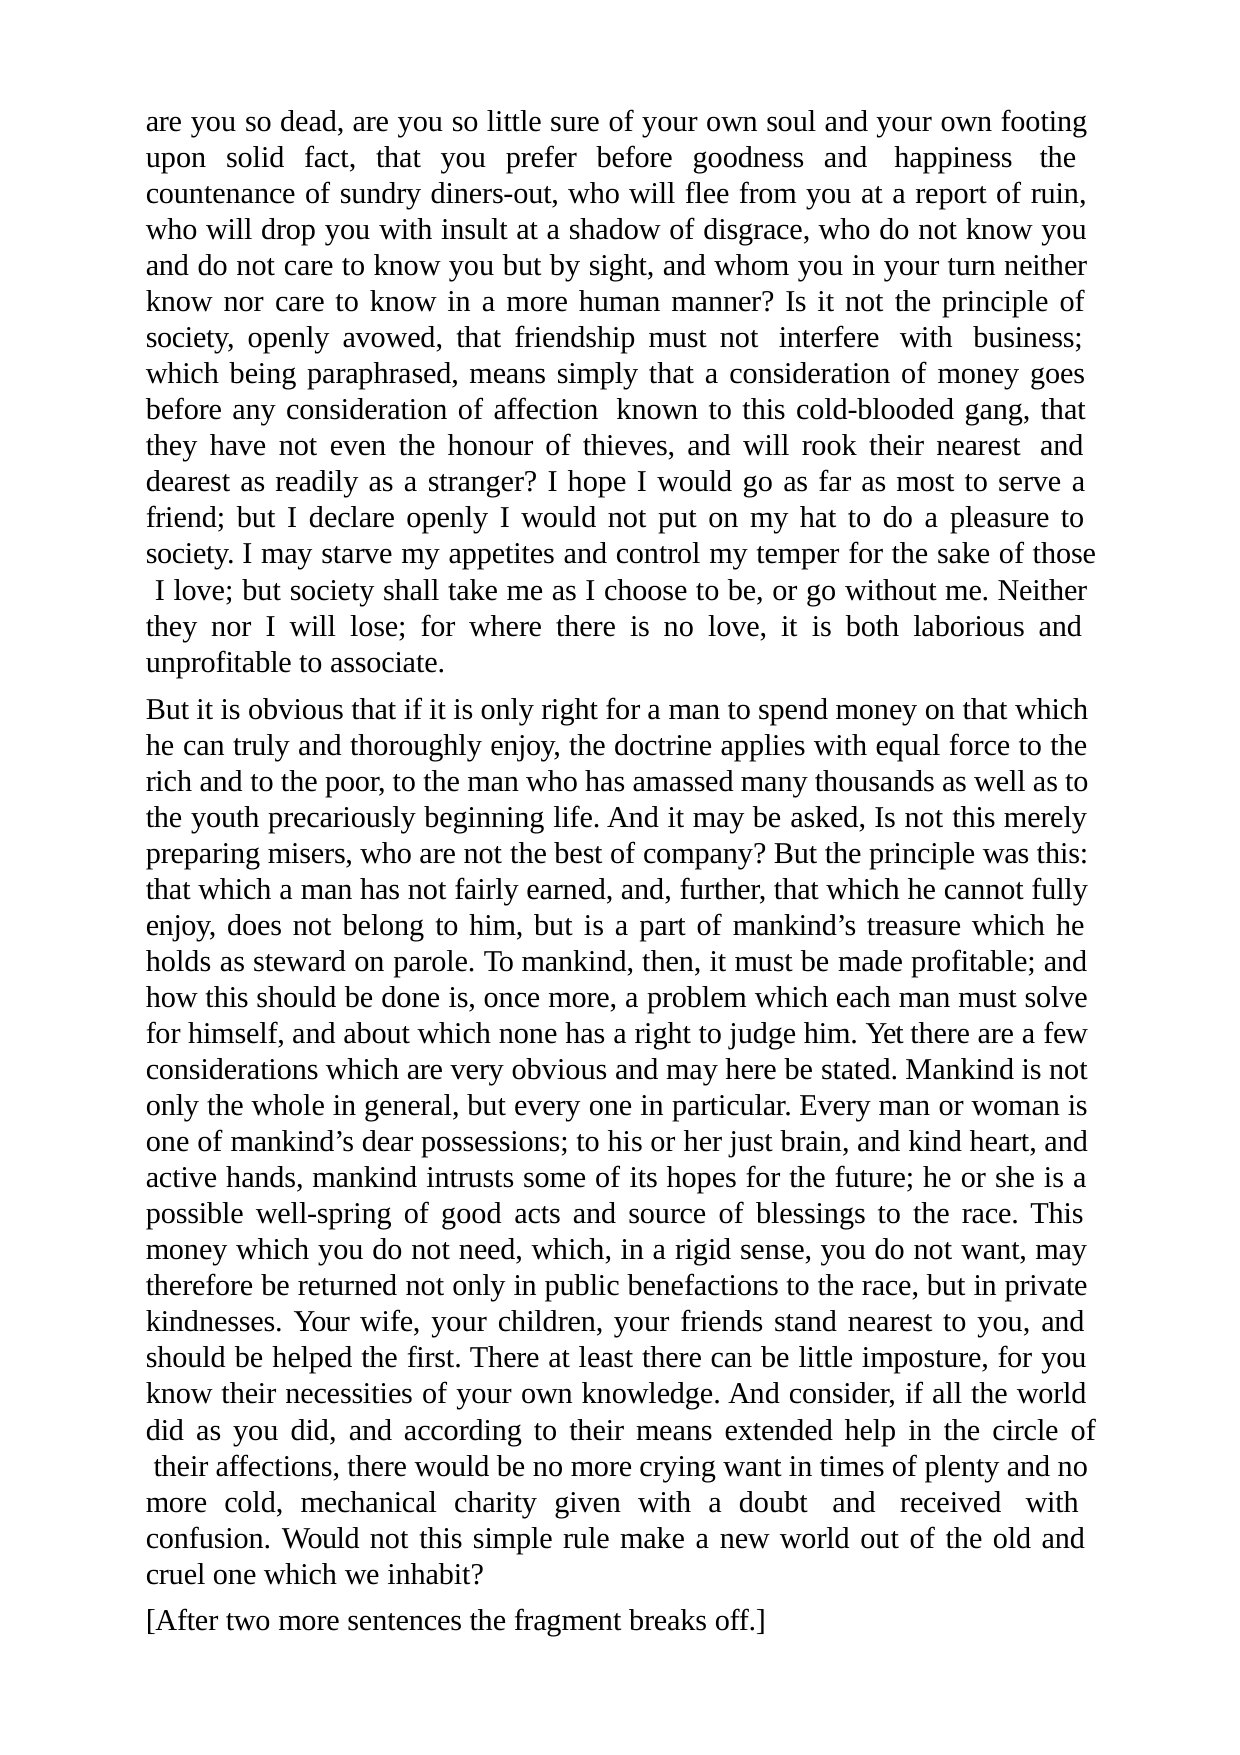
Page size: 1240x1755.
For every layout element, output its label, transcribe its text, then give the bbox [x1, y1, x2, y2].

text_box are you so dead, are you so little sure of your own soul and your own footing upon solid fact, that you prefer before goodness and happiness the countenance of sundry diners-out, who will flee from you at a report of ruin, who will drop you with insult at a shadow of disgrace, who do not know you and do not care to know you but by sight, and whom you in your turn neither know nor care to know in a more human manner? Is it not the principle of society, openly avowed, that friendship must not interfere with business; which being paraphrased, means simply that a consideration of money goes before any consideration of affection known to this cold-blooded gang, that they have not even the honour of thieves, and will rook their nearest and dearest as readily as a stranger? I hope I would go as far as most to serve a friend; but I declare openly I would not put on my hat to do a pleasure to society. I may starve my appetites and control my temper for the sake of those I love; but society shall take me as I choose to be, or go without me. Neither they nor I will lose; for where there is no love, it is both laborious and unprofitable to associate. But it is obvious that if it is only right for a man to spend money on that which he can truly and thoroughly enjoy, the doctrine applies with equal force to the rich and to the poor, to the man who has amassed many thousands as well as to the youth precariously beginning life. And it may be asked, Is not this merely preparing misers, who are not the best of company? But the principle was this: that which a man has not fairly earned, and, further, that which he cannot fully enjoy, does not belong to him, but is a part of mankind’s treasure which he holds as steward on parole. To mankind, then, it must be made profitable; and how this should be done is, once more, a problem which each man must solve for himself, and about which none has a right to judge him. Yet there are a few considerations which are very obvious and may here be stated. Mankind is not only the whole in general, but every one in particular. Every man or woman is one of mankind’s dear possessions; to his or her just brain, and kind heart, and active hands, mankind intrusts some of its hopes for the future; he or she is a possible well-spring of good acts and source of blessings to the race. This money which you do not need, which, in a rigid sense, you do not want, may therefore be returned not only in public benefactions to the race, but in private kindnesses. Your wife, your children, your friends stand nearest to you, and should be helped the first. There at least there can be little imposture, for you know their necessities of your own knowledge. And consider, if all the world did as you did, and according to their means extended help in the circle of their affections, there would be no more crying want in times of plenty and no more cold, mechanical charity given with a doubt and received with confusion. Would not this simple rule make a new world out of the old and cruel one which we inhabit? [After two more sentences the fragment breaks off.] [143, 98, 1097, 1637]
